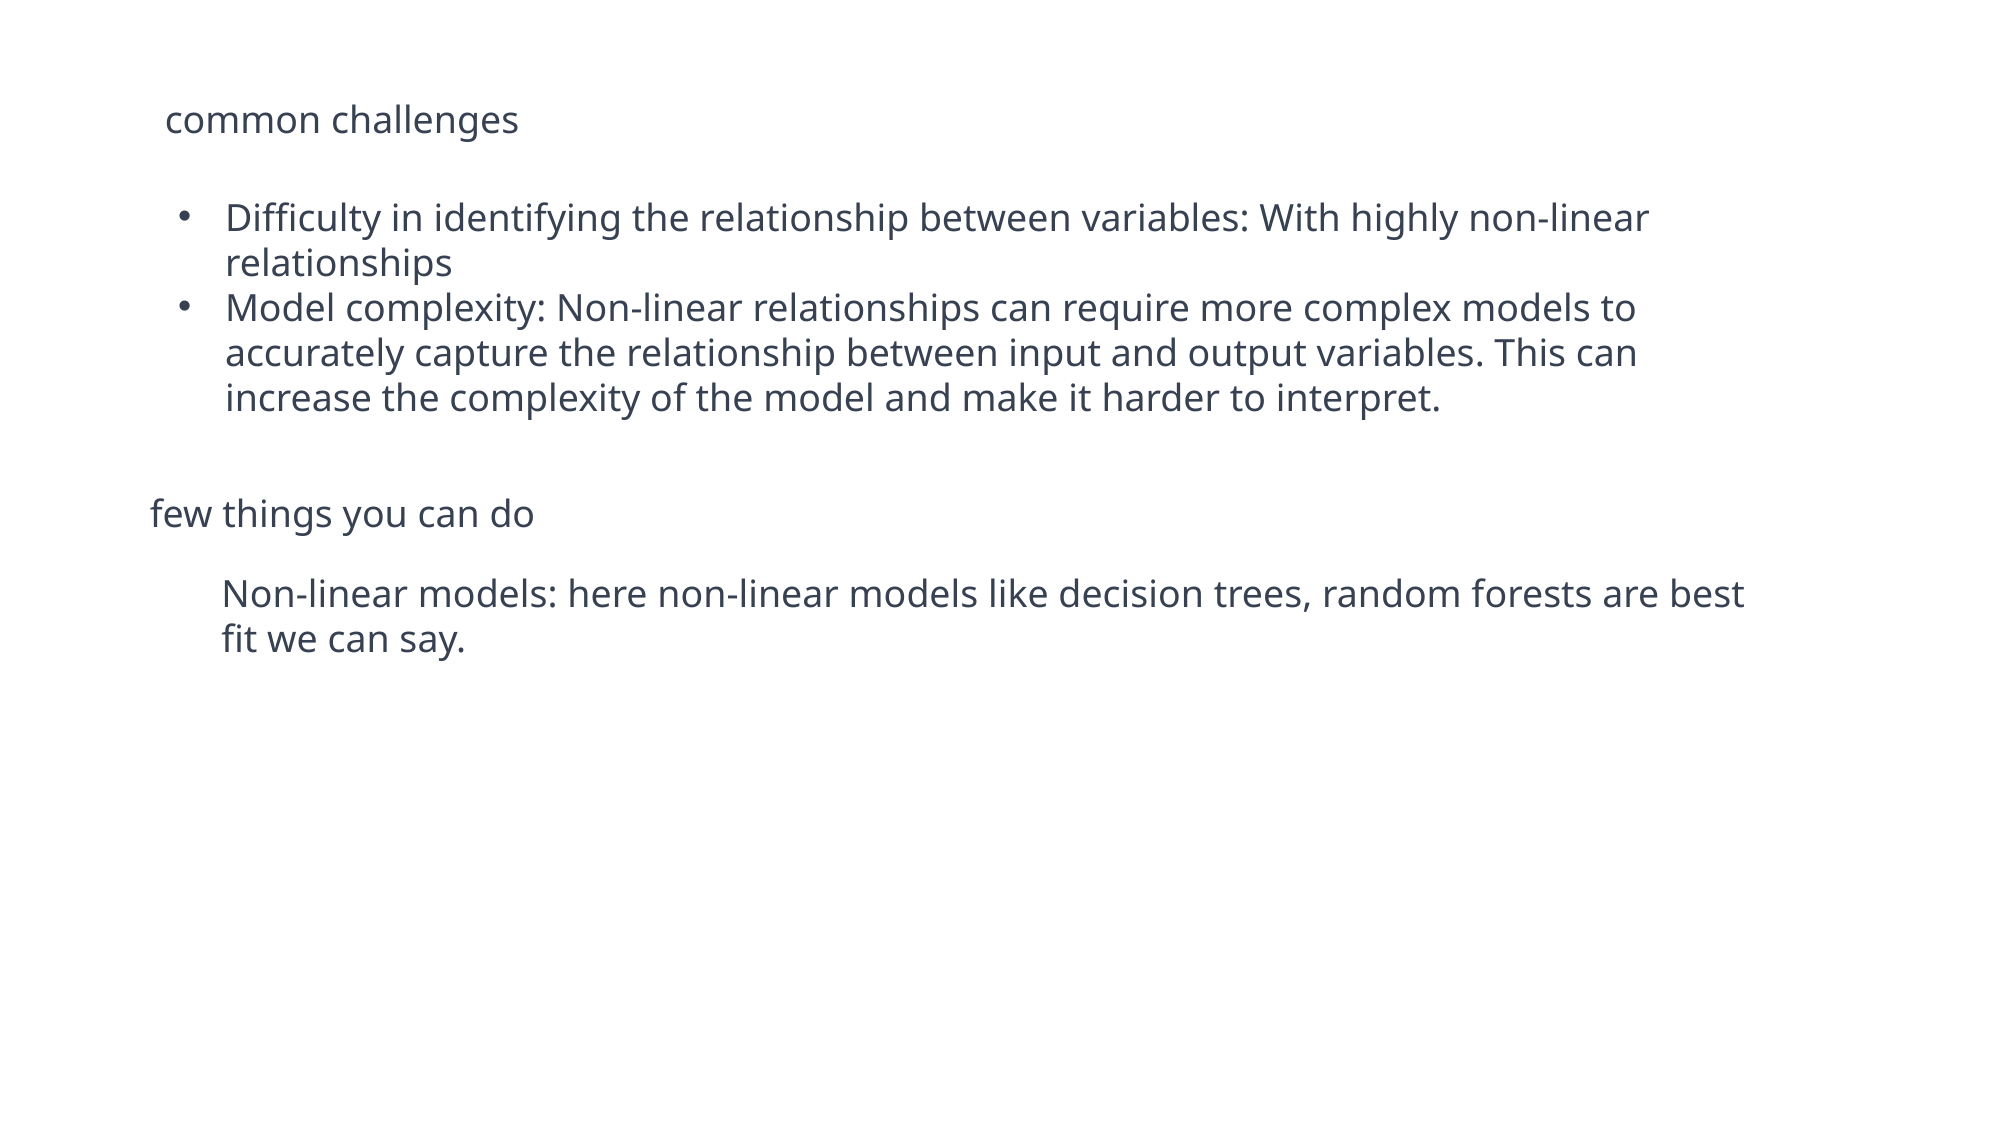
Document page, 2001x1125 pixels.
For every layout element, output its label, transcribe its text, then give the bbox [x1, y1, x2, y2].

text_box few things you can do [135, 483, 1135, 543]
text_box Difficulty in identifying the relationship between variables: With highly non-linear relationships Model complexity: Non-linear relationships can require more complex models to accurately capture the relationship between input and output variables. This can increase the complexity of the model and make it harder to interpret. [163, 186, 1730, 426]
text_box common challenges [150, 88, 1150, 149]
text_box Non-linear models: here non-linear models like decision trees, random forests are best fit we can say. [206, 562, 1787, 668]
